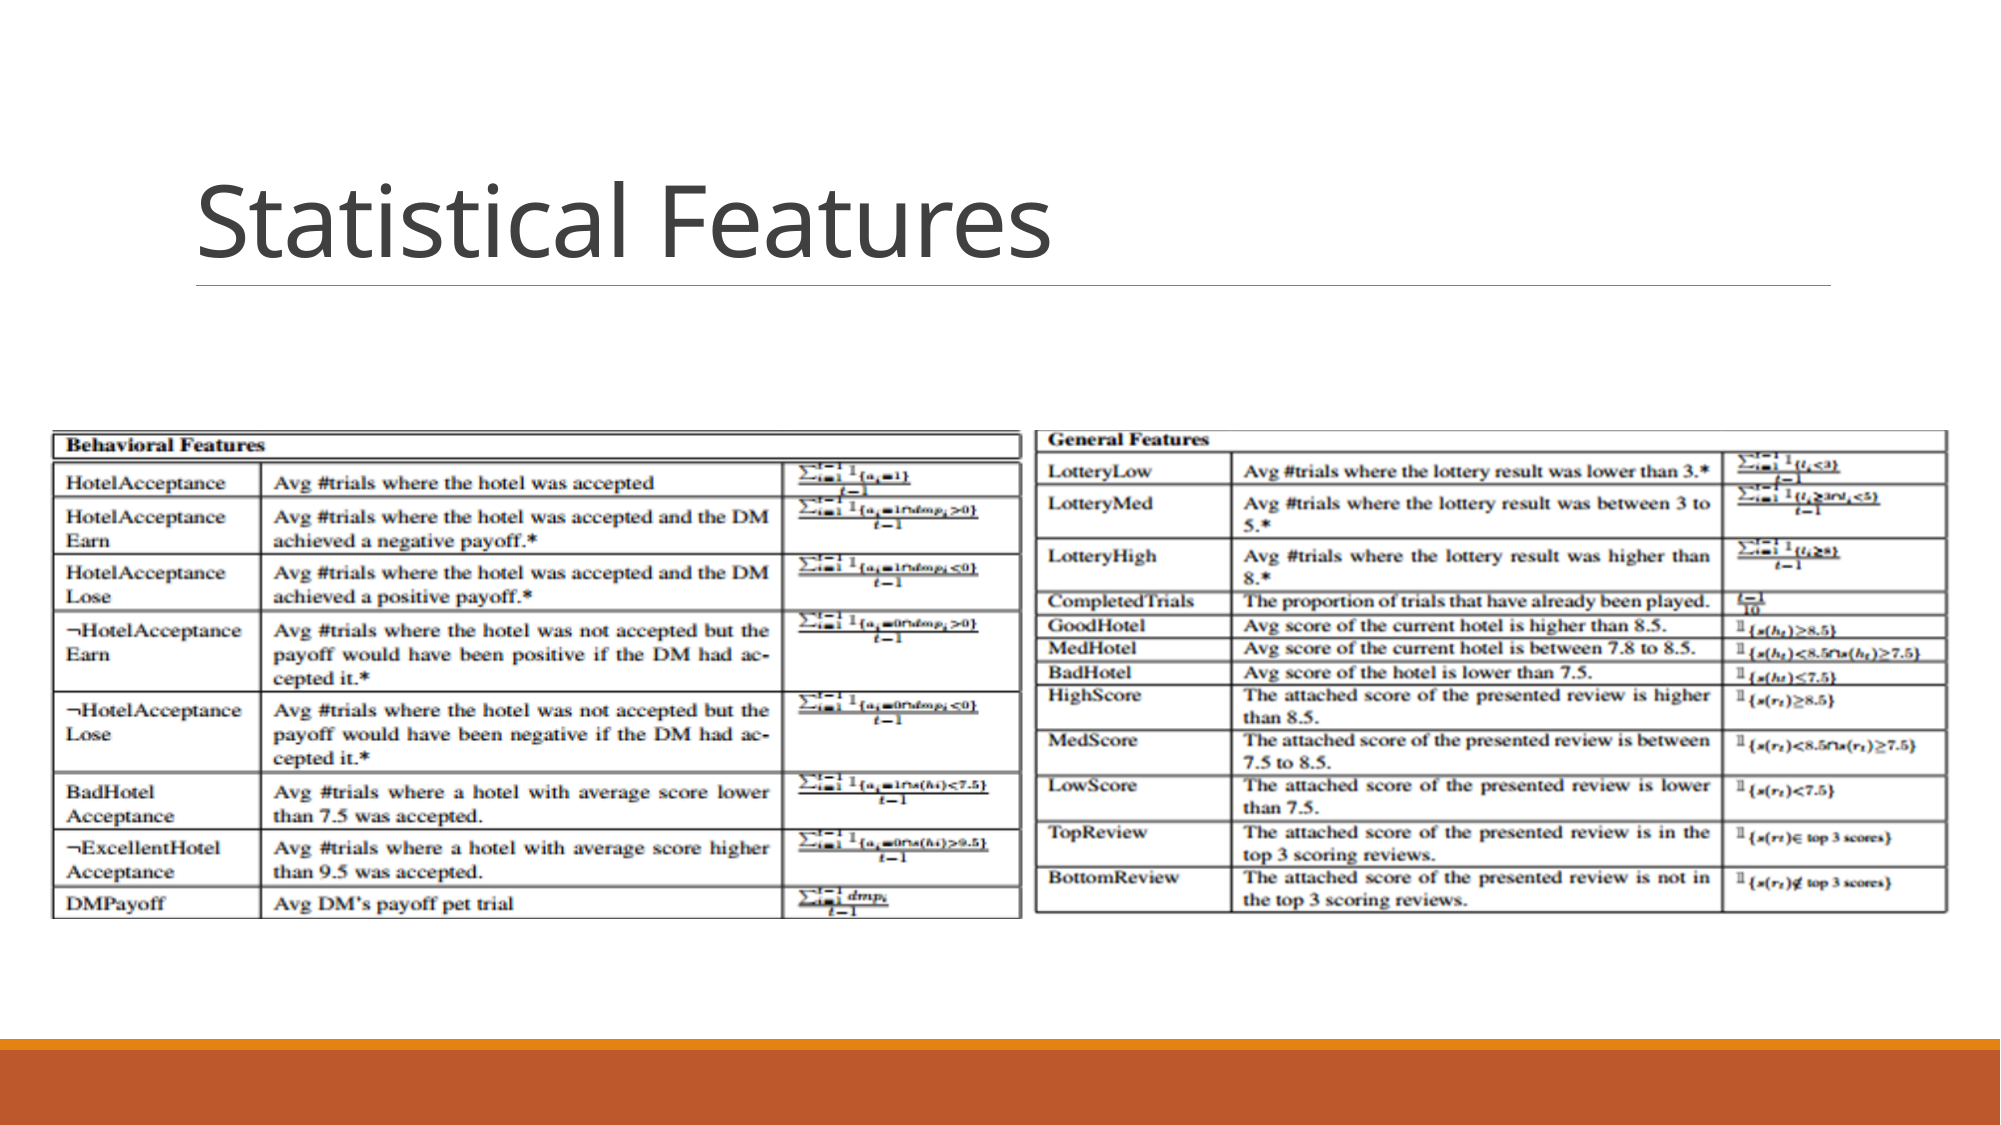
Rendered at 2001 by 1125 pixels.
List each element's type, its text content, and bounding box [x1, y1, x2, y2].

title Statistical Features [180, 47, 1830, 285]
picture [47, 430, 1957, 920]
